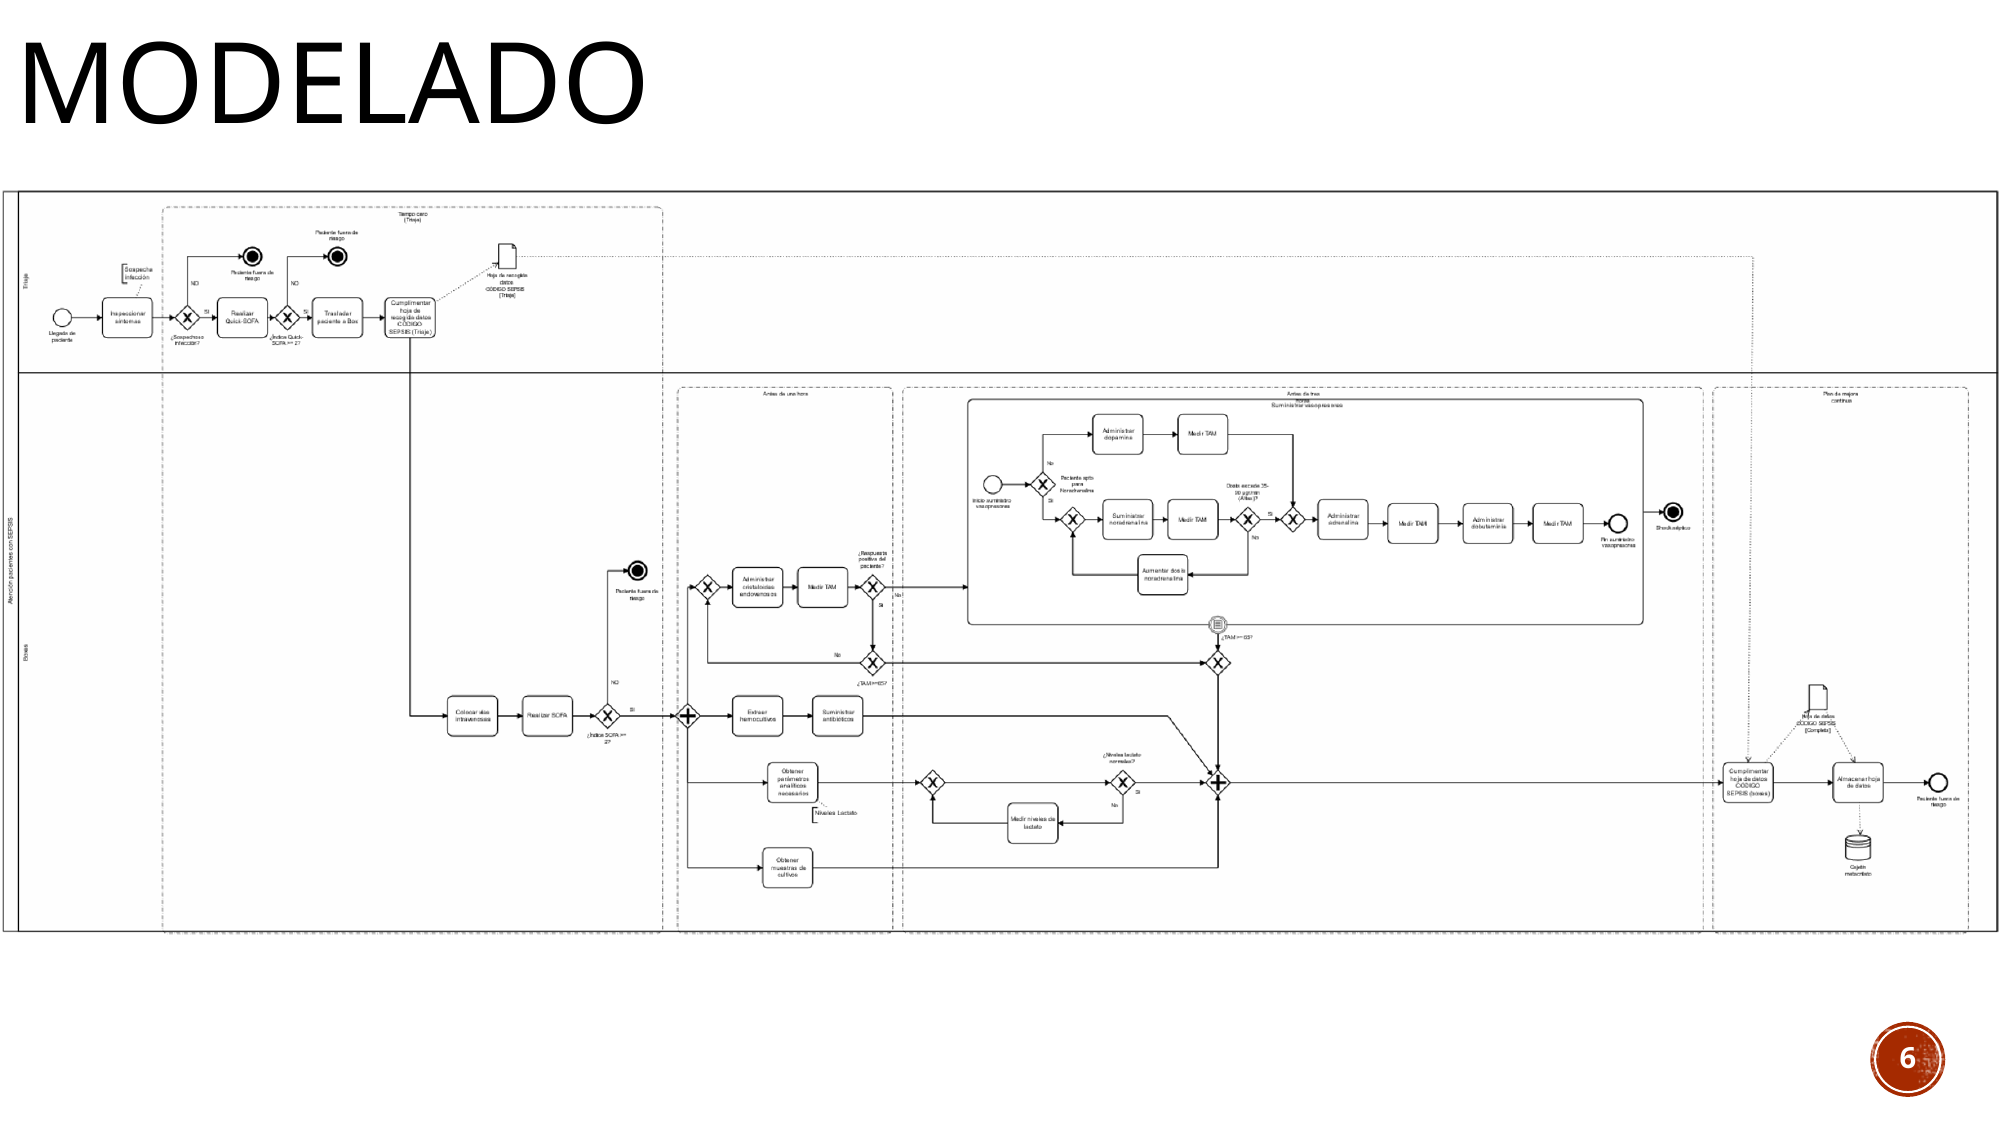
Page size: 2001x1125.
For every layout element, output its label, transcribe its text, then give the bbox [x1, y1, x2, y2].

picture [0, 189, 1999, 936]
slide_number 6 [1855, 1028, 1961, 1089]
title modelado [0, 0, 1520, 174]
